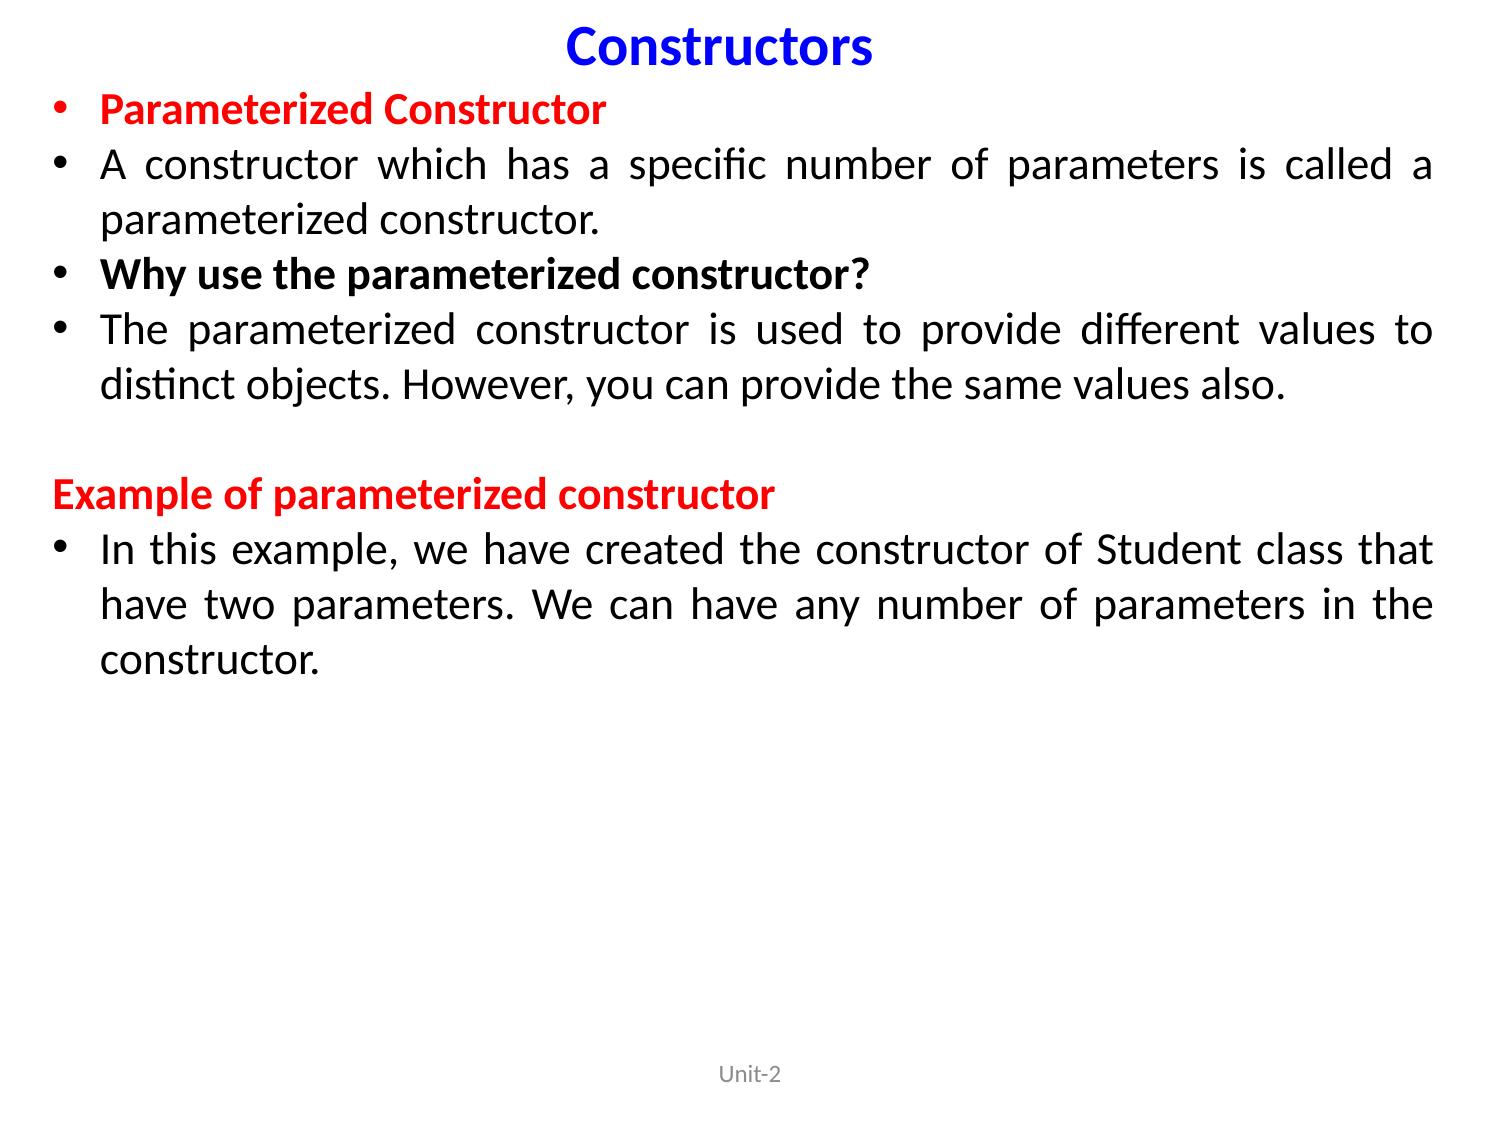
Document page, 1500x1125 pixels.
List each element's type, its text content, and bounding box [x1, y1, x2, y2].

text_box Parameterized Constructor A constructor which has a specific number of parameters is called a parameterized constructor. Why use the parameterized constructor? The parameterized constructor is used to provide different values to distinct objects. However, you can provide the same values also. Example of parameterized constructor In this example, we have created the constructor of Student class that have two parameters. We can have any number of parameters in the constructor. [37, 71, 1450, 691]
text_box Constructors [551, 0, 889, 85]
footer Unit-2 [512, 1042, 988, 1103]
